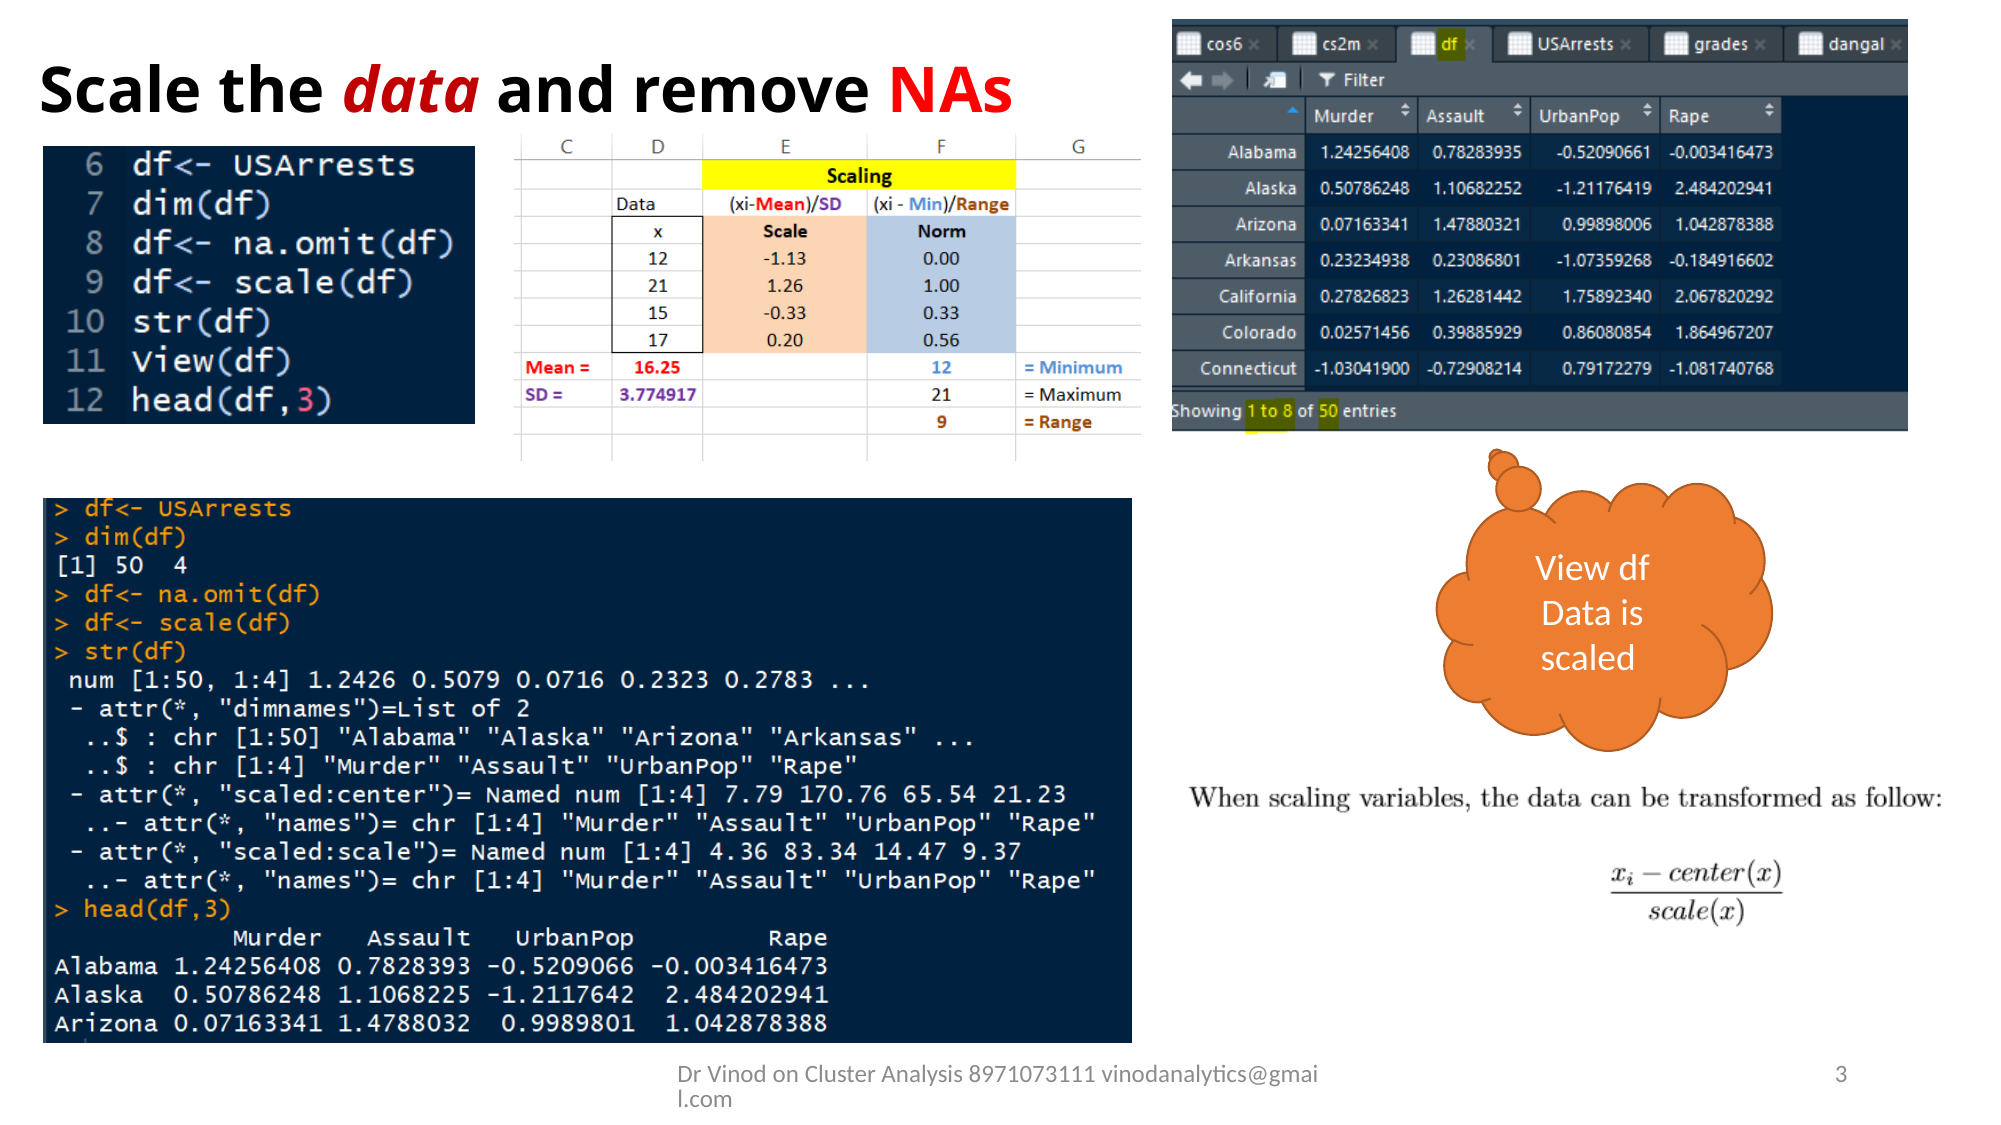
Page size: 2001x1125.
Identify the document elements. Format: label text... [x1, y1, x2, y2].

footer Dr Vinod on Cluster Analysis 8971073111 vinodanalytics@gmail.com [662, 1042, 1338, 1103]
title Scale the data and remove NAs [24, 37, 1106, 148]
picture [1171, 770, 1982, 952]
text_box View df Data is scaled [1435, 448, 1774, 752]
slide_number 3 [1412, 1042, 1863, 1103]
picture [43, 498, 1132, 1043]
picture [1171, 19, 1908, 436]
picture [514, 133, 1141, 461]
picture [43, 146, 475, 424]
